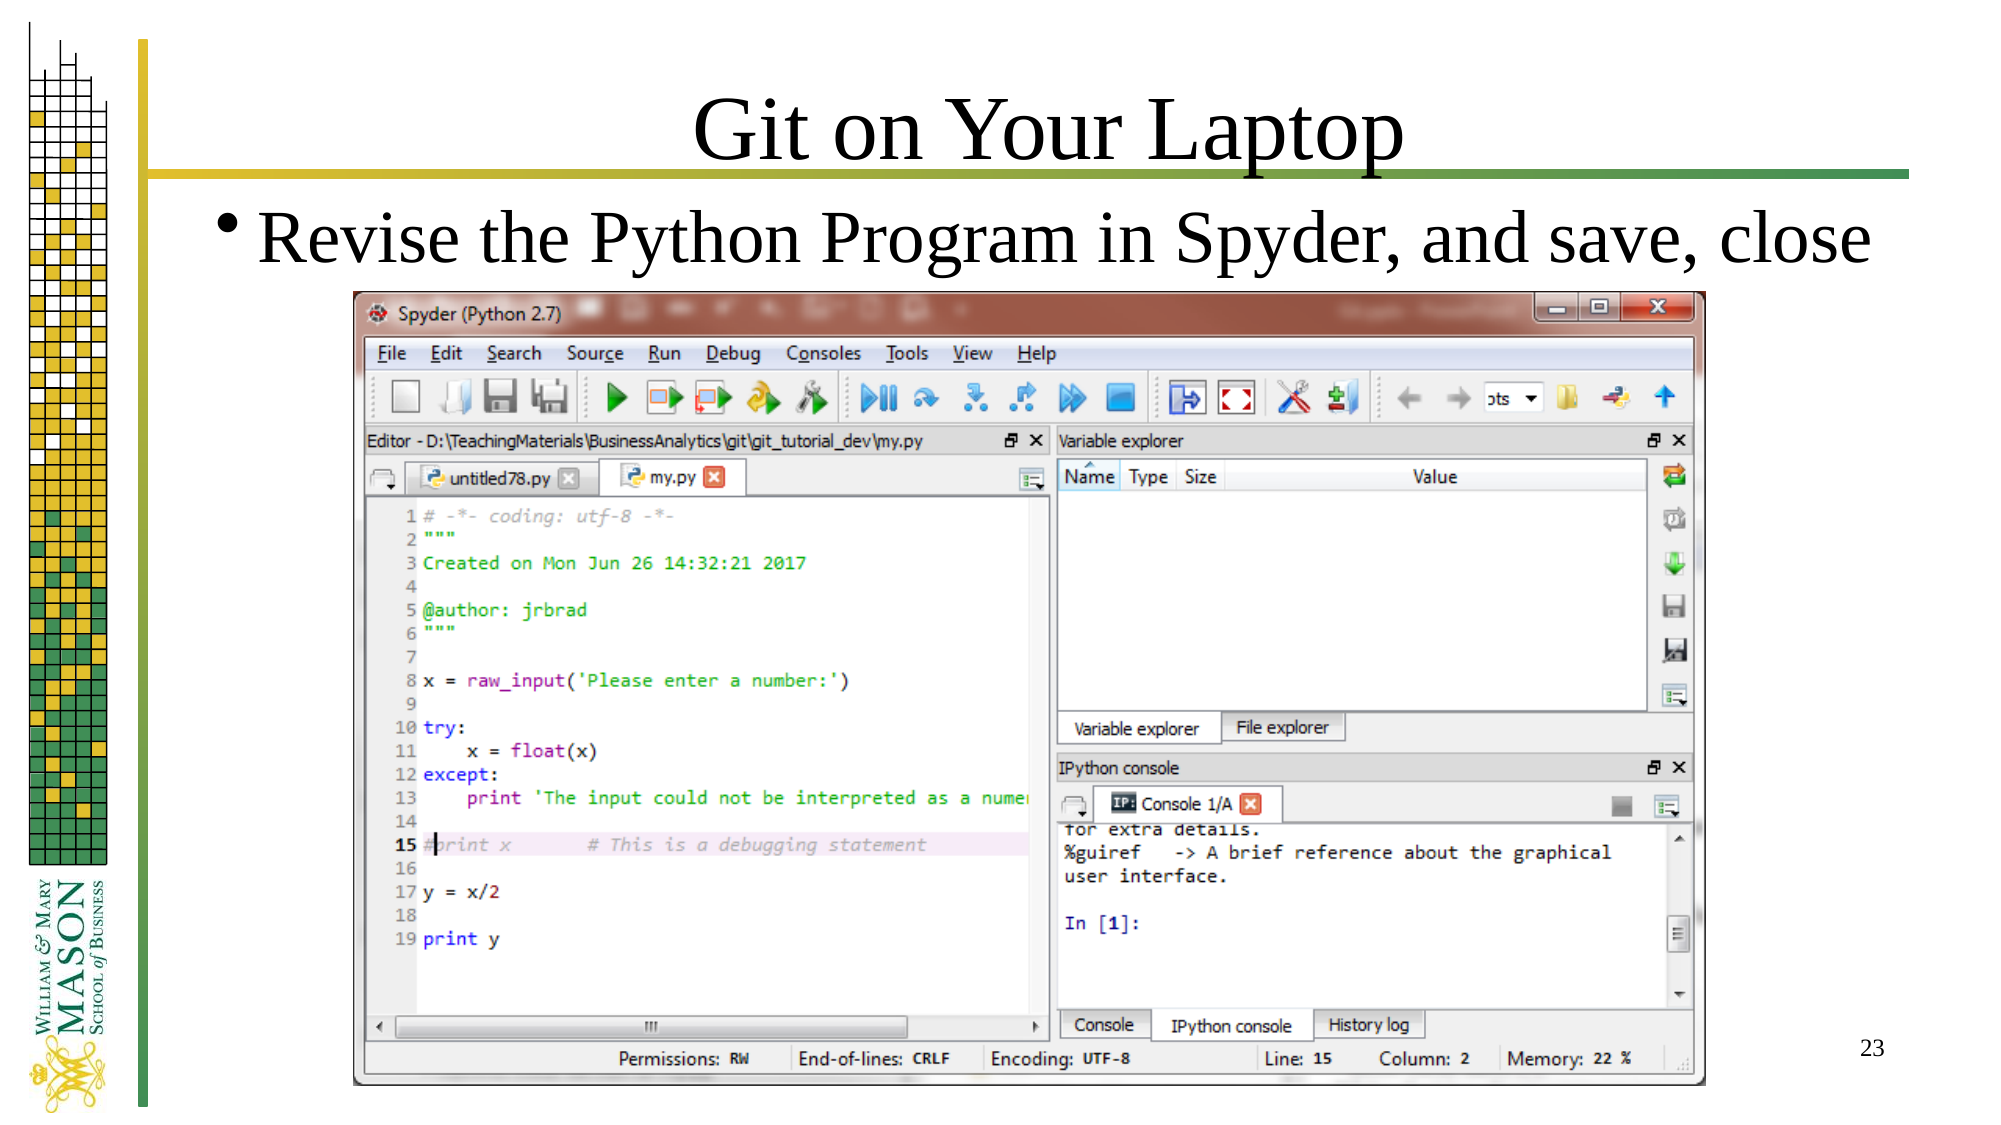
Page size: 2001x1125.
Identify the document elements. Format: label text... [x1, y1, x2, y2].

list Revise the Python Program in Spyder, and save, close [200, 179, 1900, 1005]
picture [29, 879, 107, 1113]
title Git on Your Laptop [200, 45, 1900, 179]
slide_number 23 [1398, 1024, 1901, 1103]
picture [353, 291, 1706, 1086]
